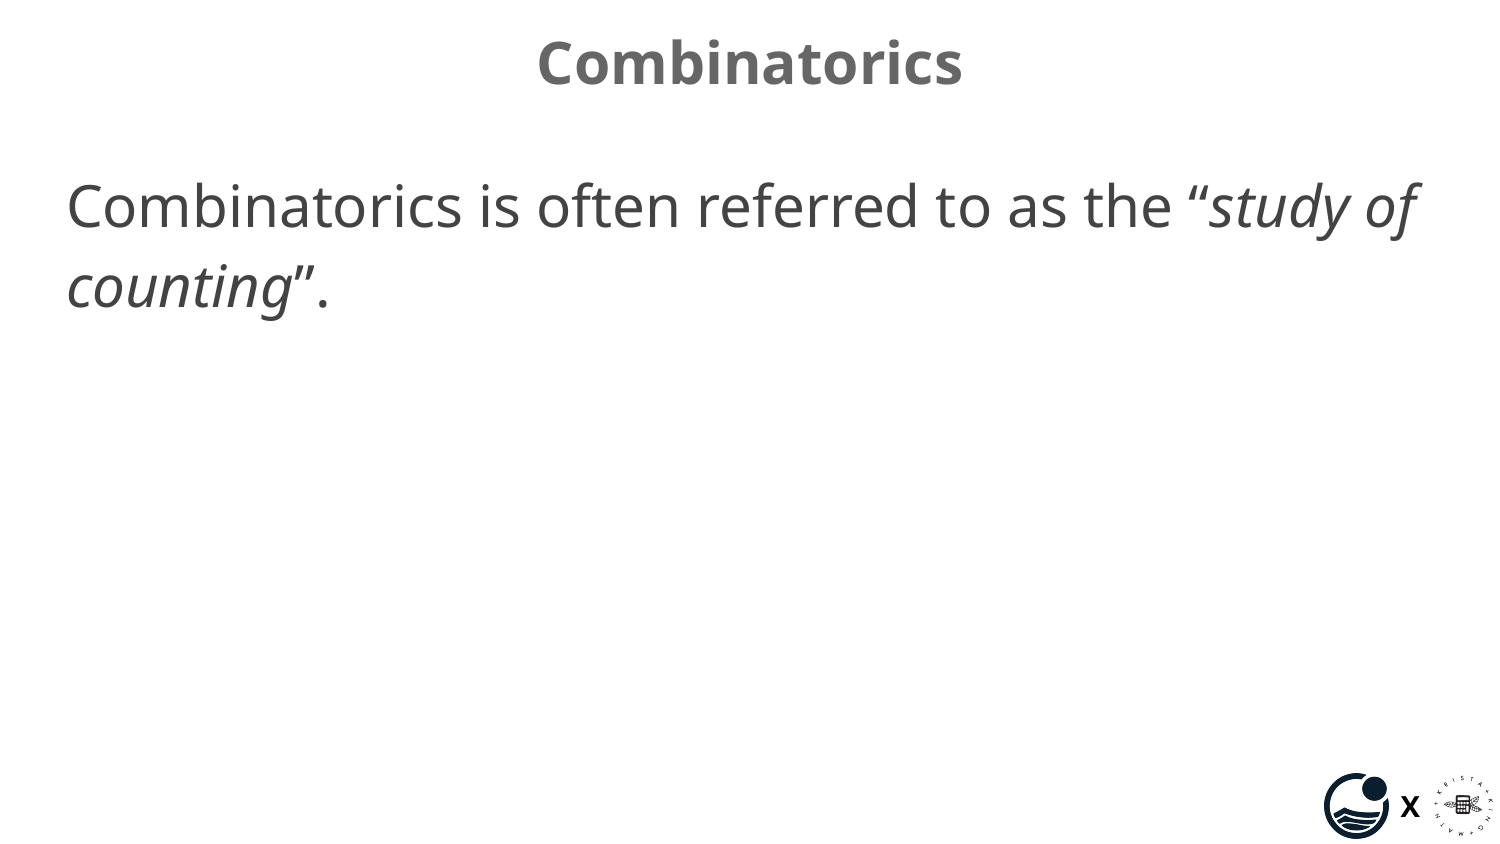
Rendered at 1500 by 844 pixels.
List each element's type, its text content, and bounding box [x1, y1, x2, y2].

list Combinatorics is often referred to as the “study of counting”. [51, 143, 1449, 750]
title Combinatorics [51, 10, 1449, 105]
picture [1324, 773, 1389, 839]
text_box X [1393, 775, 1427, 837]
picture [1430, 773, 1496, 839]
